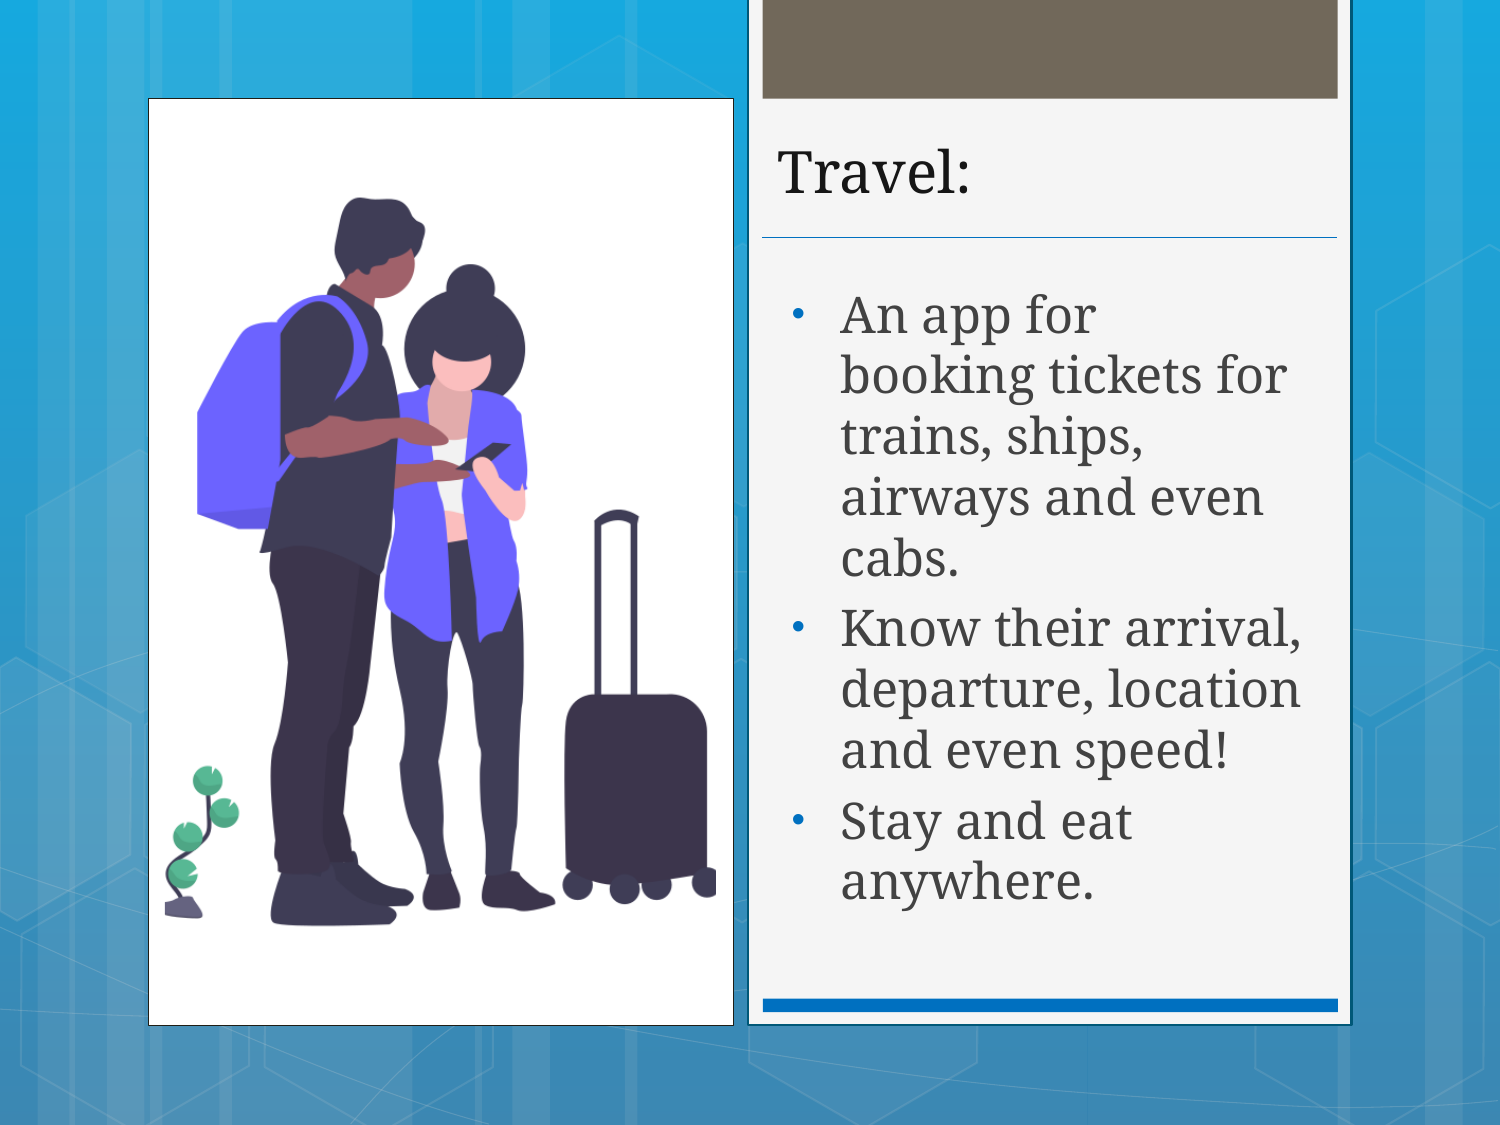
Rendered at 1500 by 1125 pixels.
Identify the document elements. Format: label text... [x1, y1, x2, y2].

list An app for booking tickets for trains, ships, airways and even cabs. Know their arrival, departure, location and even speed! Stay and eat anywhere. [776, 275, 1319, 975]
title Travel: [762, 112, 1304, 213]
picture [164, 113, 717, 1011]
